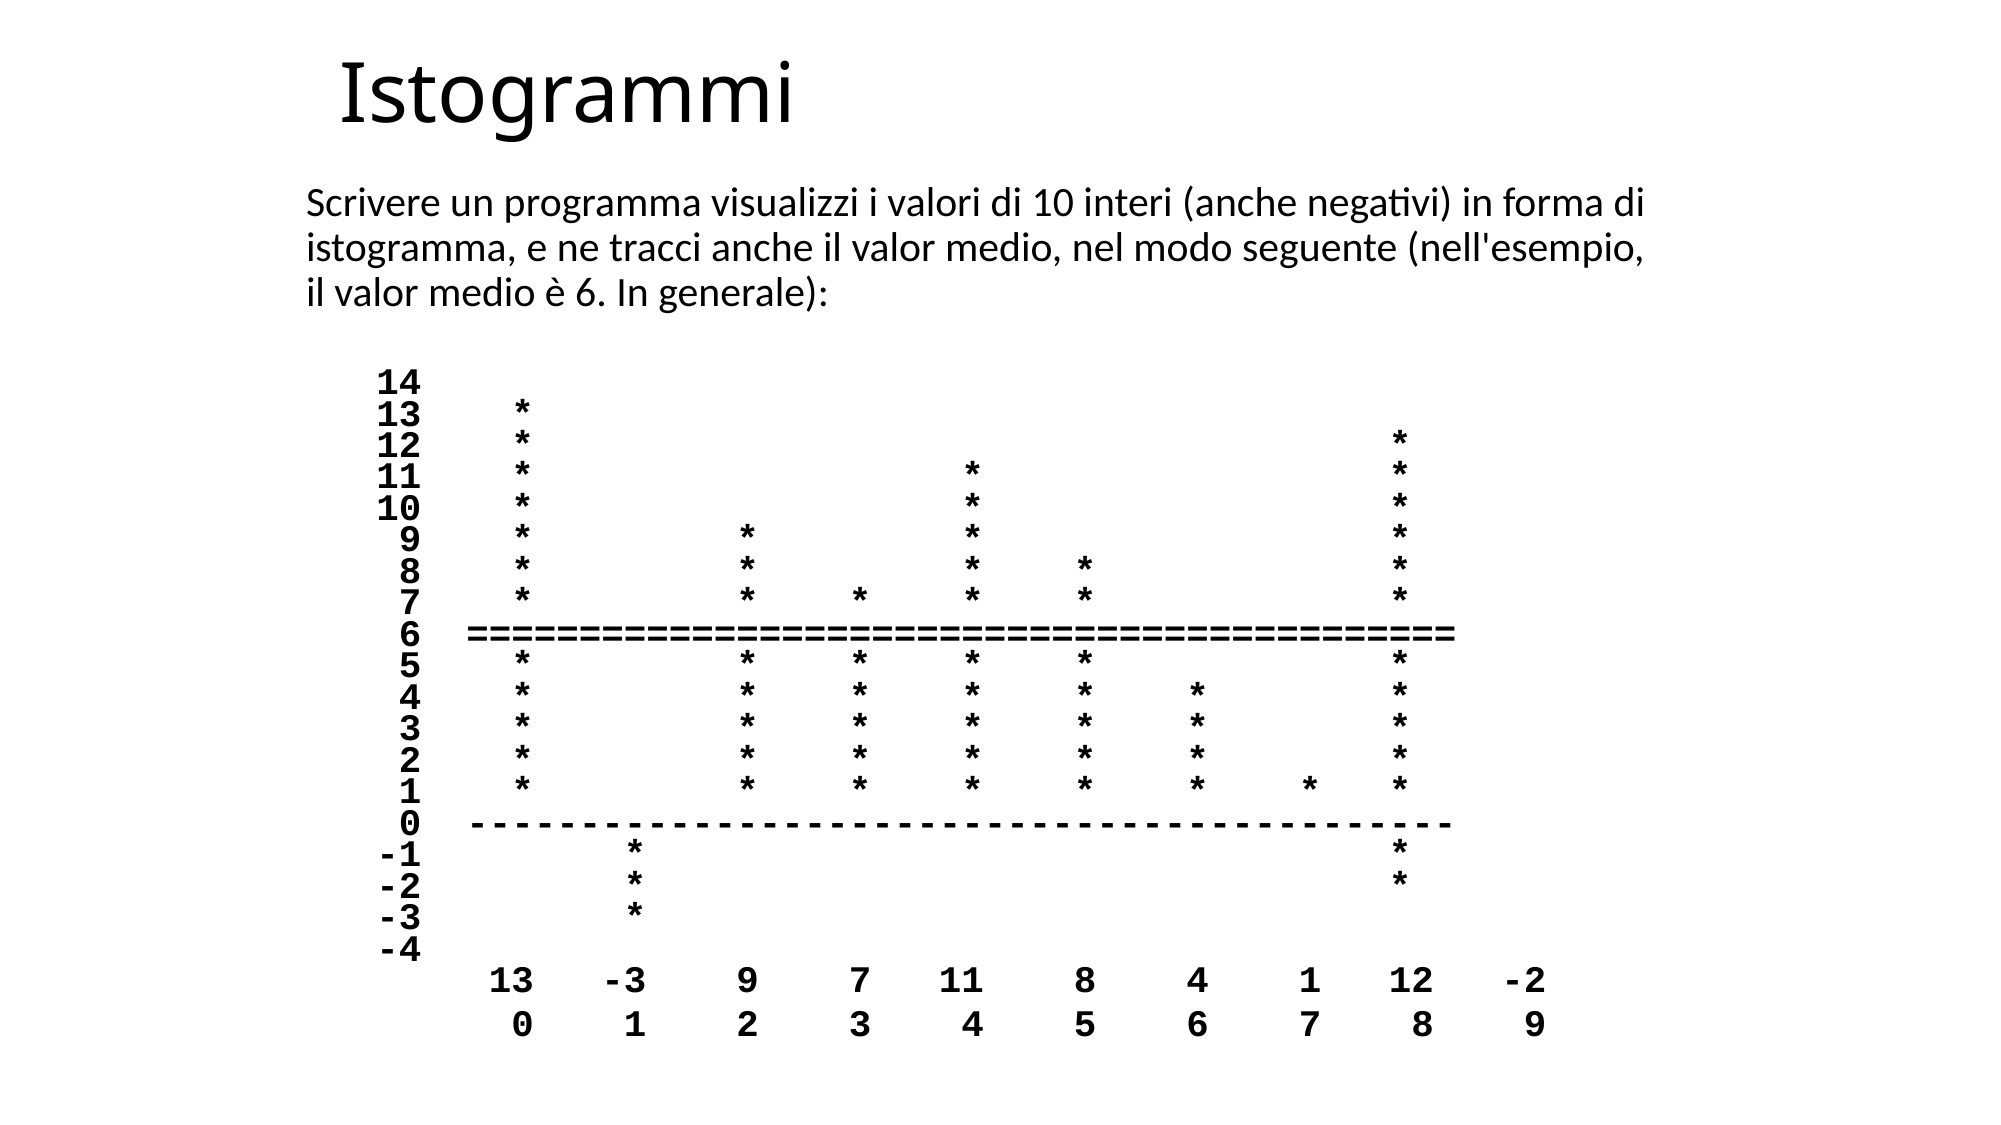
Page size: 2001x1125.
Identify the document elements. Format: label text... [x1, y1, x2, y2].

list Scrivere un programma visualizzi i valori di 10 interi (anche negativi) in forma di istogramma, e ne tracci anche il valor medio, nel modo seguente (nell'esempio, il valor medio è 6. In generale): [291, 172, 1686, 1047]
title Istogrammi [324, 31, 1675, 161]
text_box 14 13 * 12 * * 11 * * * 10 * * * 9 * * * * 8 * * * * * 7 * * * * * * 6 ============================================ 5 * * * * * * 4 * * * * * * * 3 * * * * * * * 2 * * * * * * * 1 * * * * * * * * 0 -------------------------------------------- -1 * * -2 * * -3 * -4 13 -3 9 7 11 8 4 1 12 -2 0 1 2 3 4 5 6 7 8 9 [361, 361, 1579, 1097]
